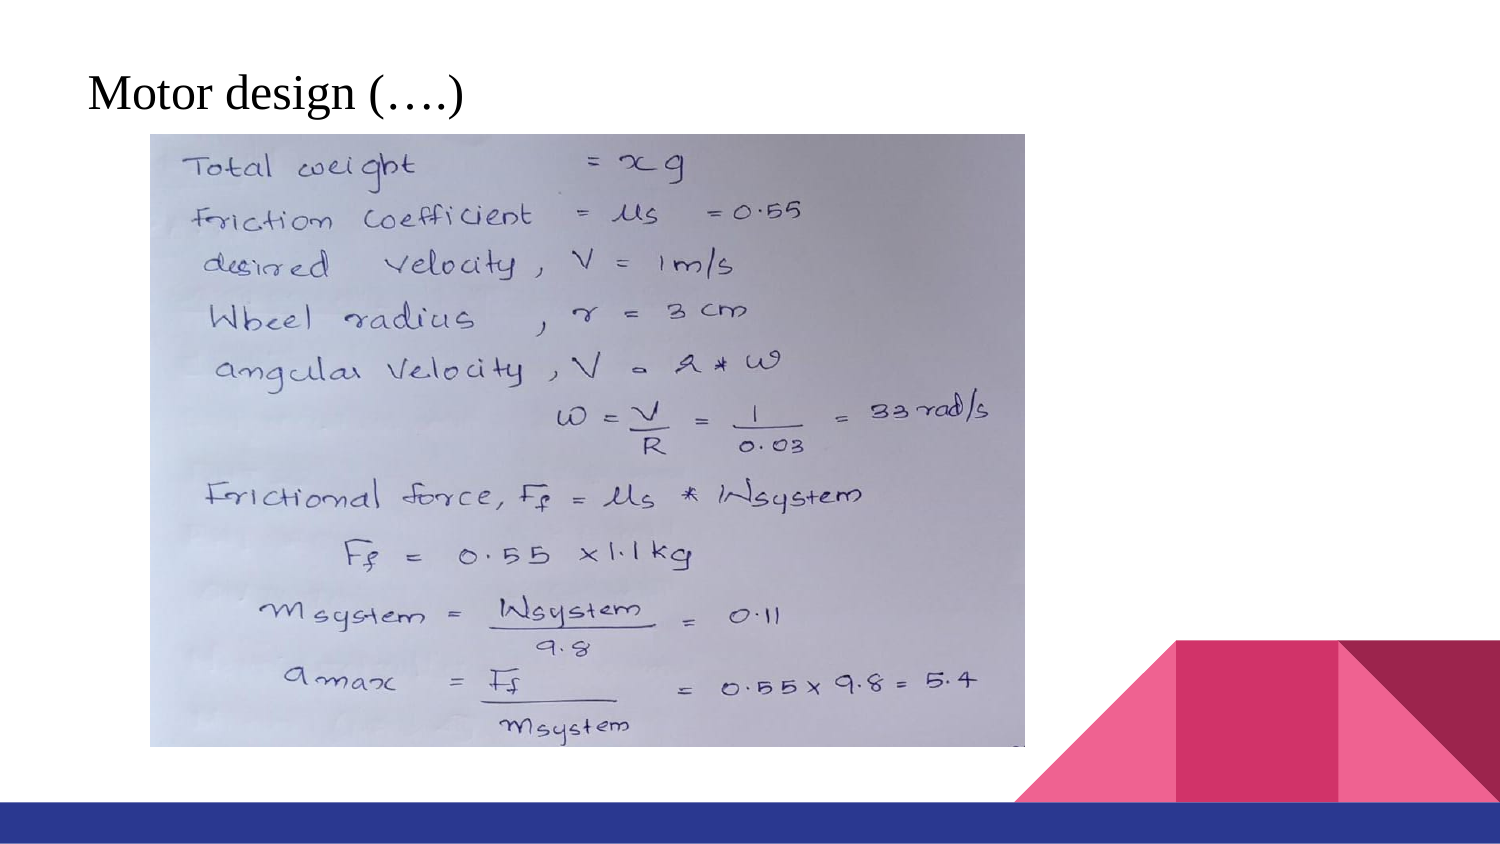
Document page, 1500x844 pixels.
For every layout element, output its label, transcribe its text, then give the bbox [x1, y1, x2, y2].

picture [149, 134, 1026, 748]
list Motor design (….) [87, 59, 1380, 120]
